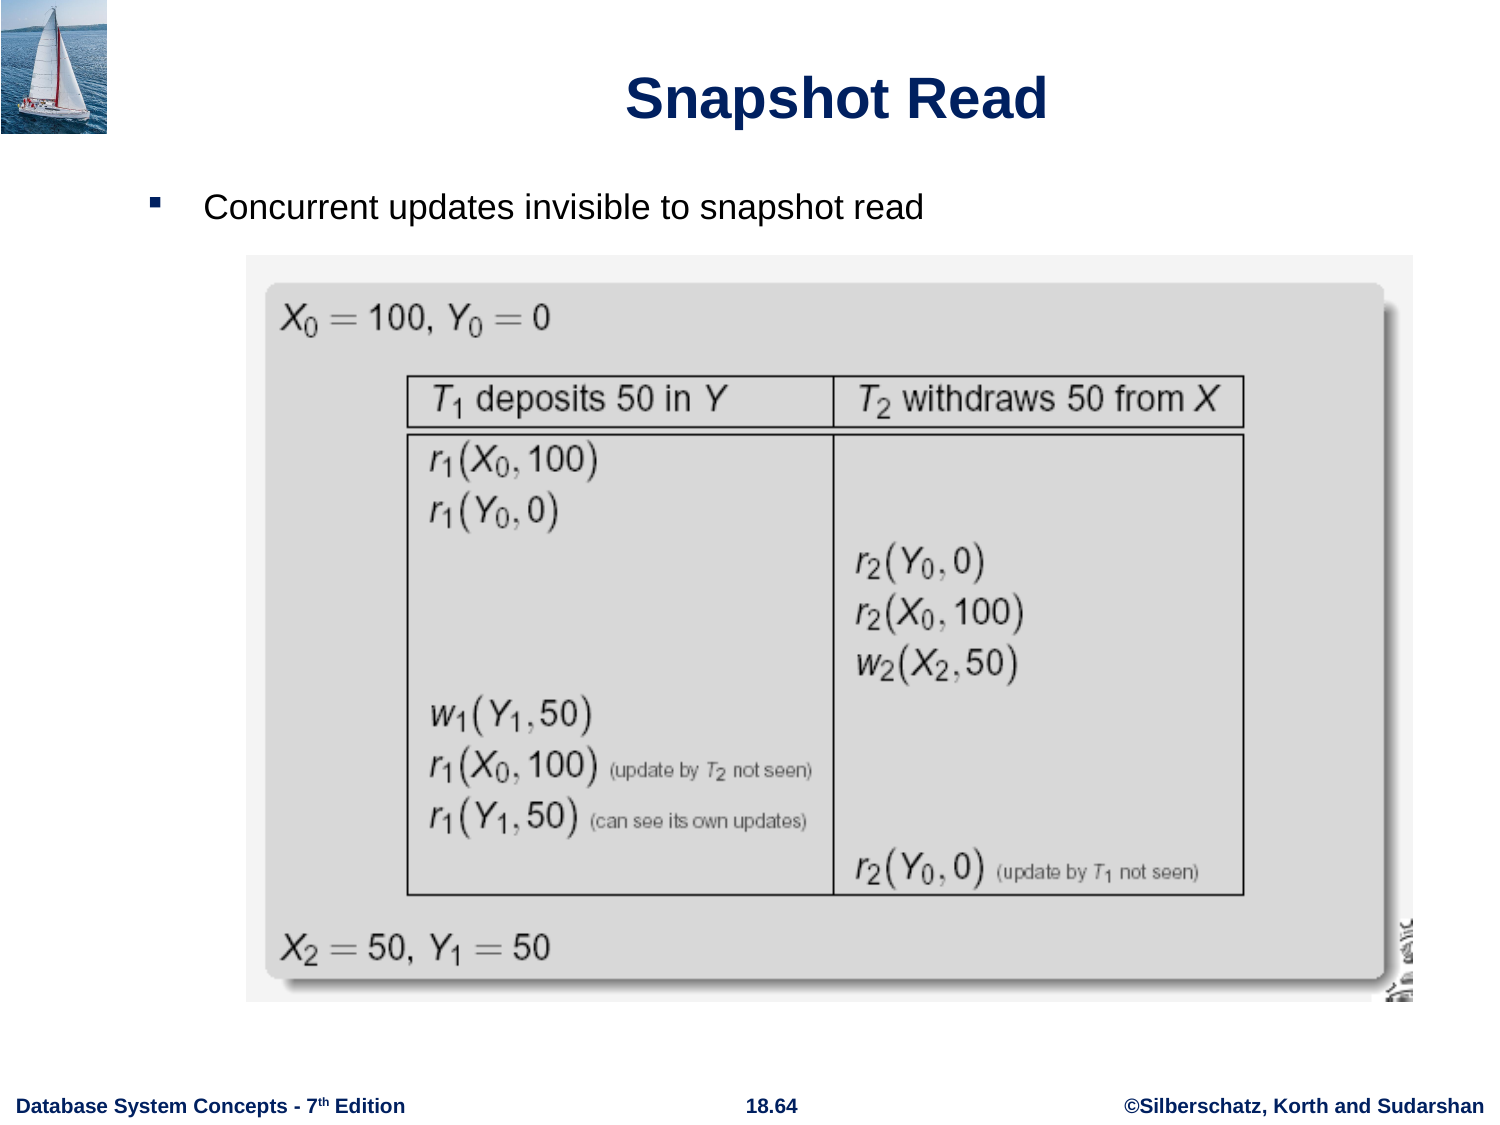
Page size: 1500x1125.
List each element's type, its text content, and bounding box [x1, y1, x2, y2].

text_box Concurrent updates invisible to snapshot read [132, 182, 1437, 243]
picture [1, 0, 107, 134]
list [245, 255, 1413, 1003]
title Snapshot Read [174, 37, 1500, 139]
